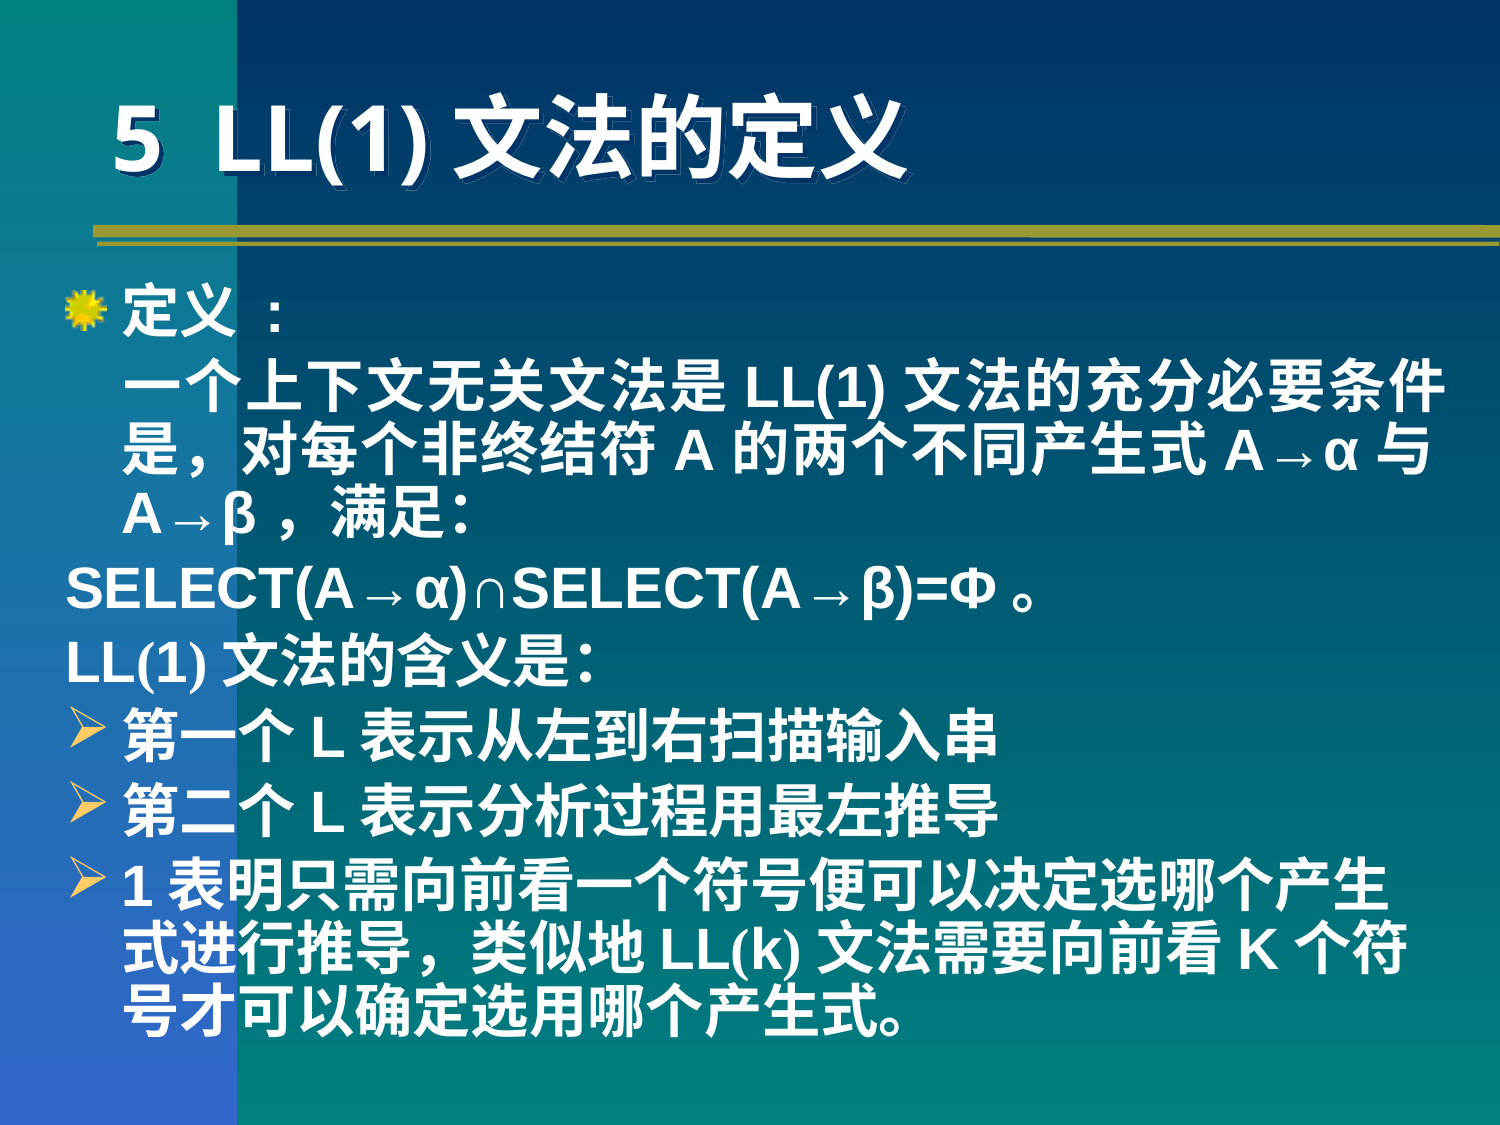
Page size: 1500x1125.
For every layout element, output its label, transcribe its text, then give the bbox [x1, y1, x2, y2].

picture [65, 290, 107, 331]
title 5 LL(1)文法的定义 [96, 43, 1375, 225]
list 定义 : 一个上下文无关文法是LL(1)文法的充分必要条件是，对每个非终结符A的两个不同产生式A→α与A→β，满足： SELECT(A→α)∩SELECT(A→β)=Φ。 LL(1)文法的含义是： 第一个L表示从左到右扫描输入串 第二个L表示分析过程用最左推导 1表明只需向前看一个符号便可以决定选哪个产生式进行推导，类似地LL(k)文法需要向前看K个符号才可以确定选用哪个产生式。 [50, 275, 1463, 1107]
